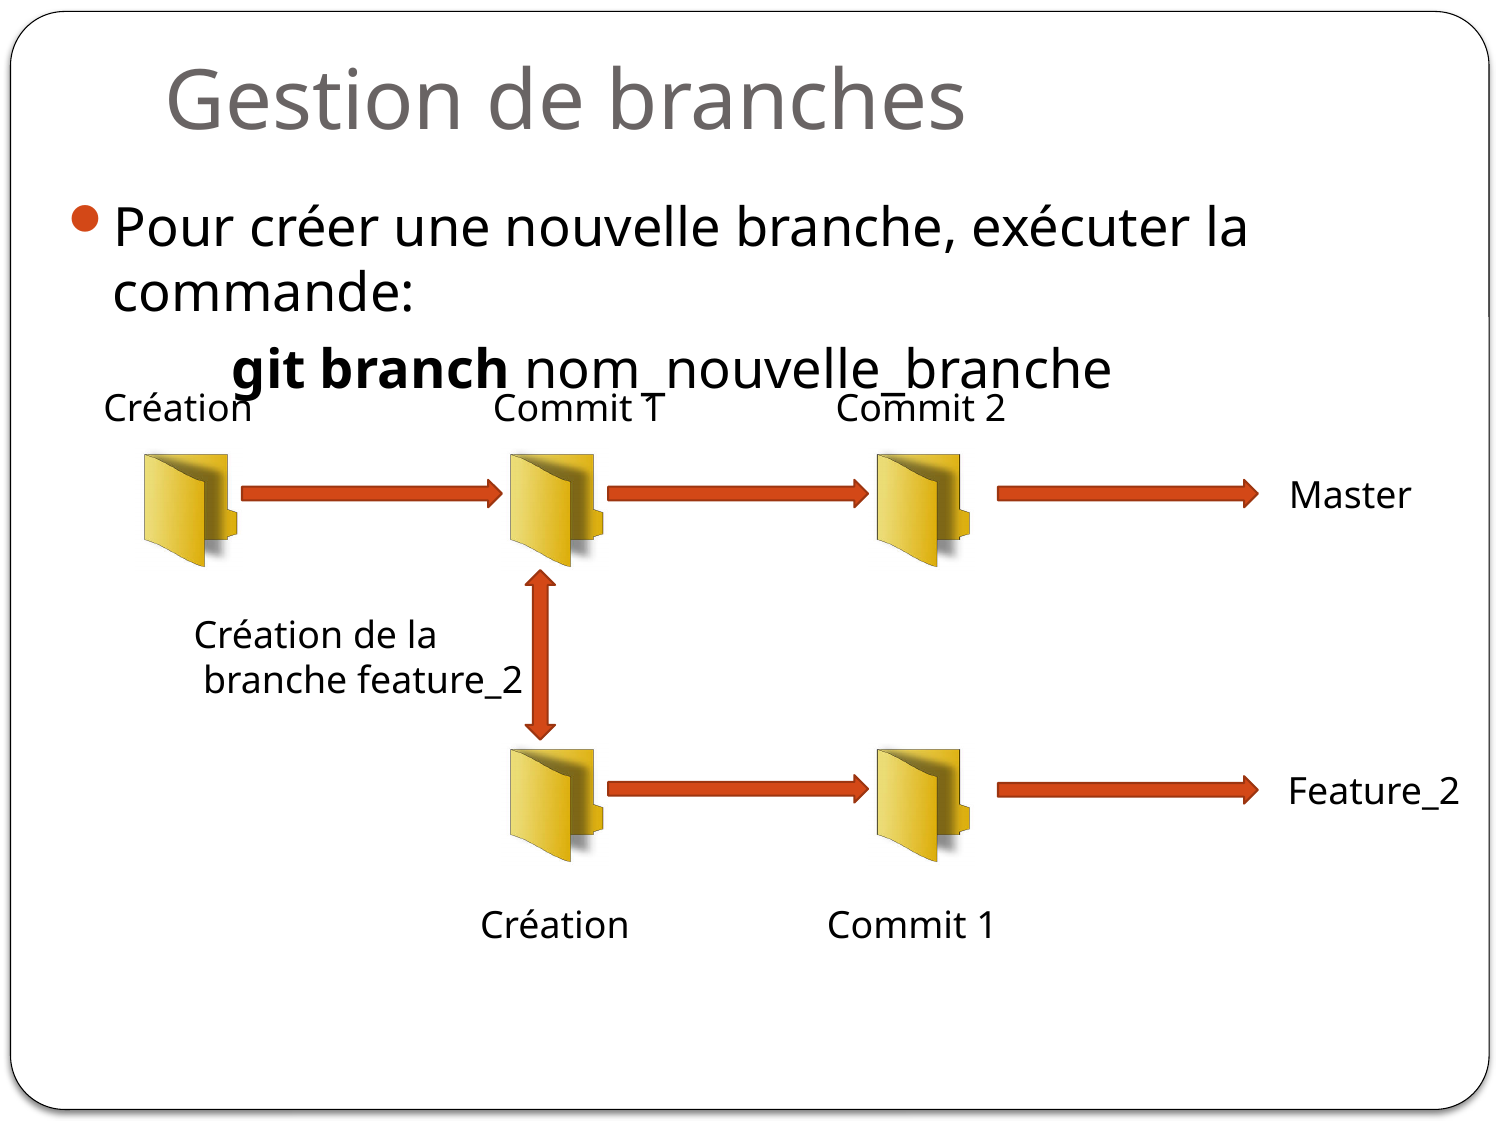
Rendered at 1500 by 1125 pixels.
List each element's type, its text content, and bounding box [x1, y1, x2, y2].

title Gestion de branches [150, 30, 1425, 161]
text_box Feature_2 [1272, 759, 1476, 820]
picture [867, 739, 975, 866]
text_box Création [465, 893, 645, 953]
text_box Master [1274, 463, 1427, 523]
picture [501, 444, 609, 571]
picture [867, 444, 975, 571]
text_box Commit 1 [478, 376, 679, 436]
list Pour créer une nouvelle branche, exécuter la commande: git branch nom_nouvelle_branche [53, 184, 1447, 1024]
text_box [614, 774, 862, 804]
text_box [248, 478, 495, 509]
text_box Création de la branche feature_2 [178, 603, 539, 709]
text_box [614, 478, 862, 509]
text_box Commit 2 [820, 376, 1022, 436]
text_box Création [88, 376, 268, 436]
text_box [524, 581, 557, 737]
text_box [996, 775, 1259, 805]
text_box [996, 478, 1259, 509]
text_box Commit 1 [812, 893, 1013, 953]
picture [501, 739, 609, 866]
picture [135, 444, 243, 571]
